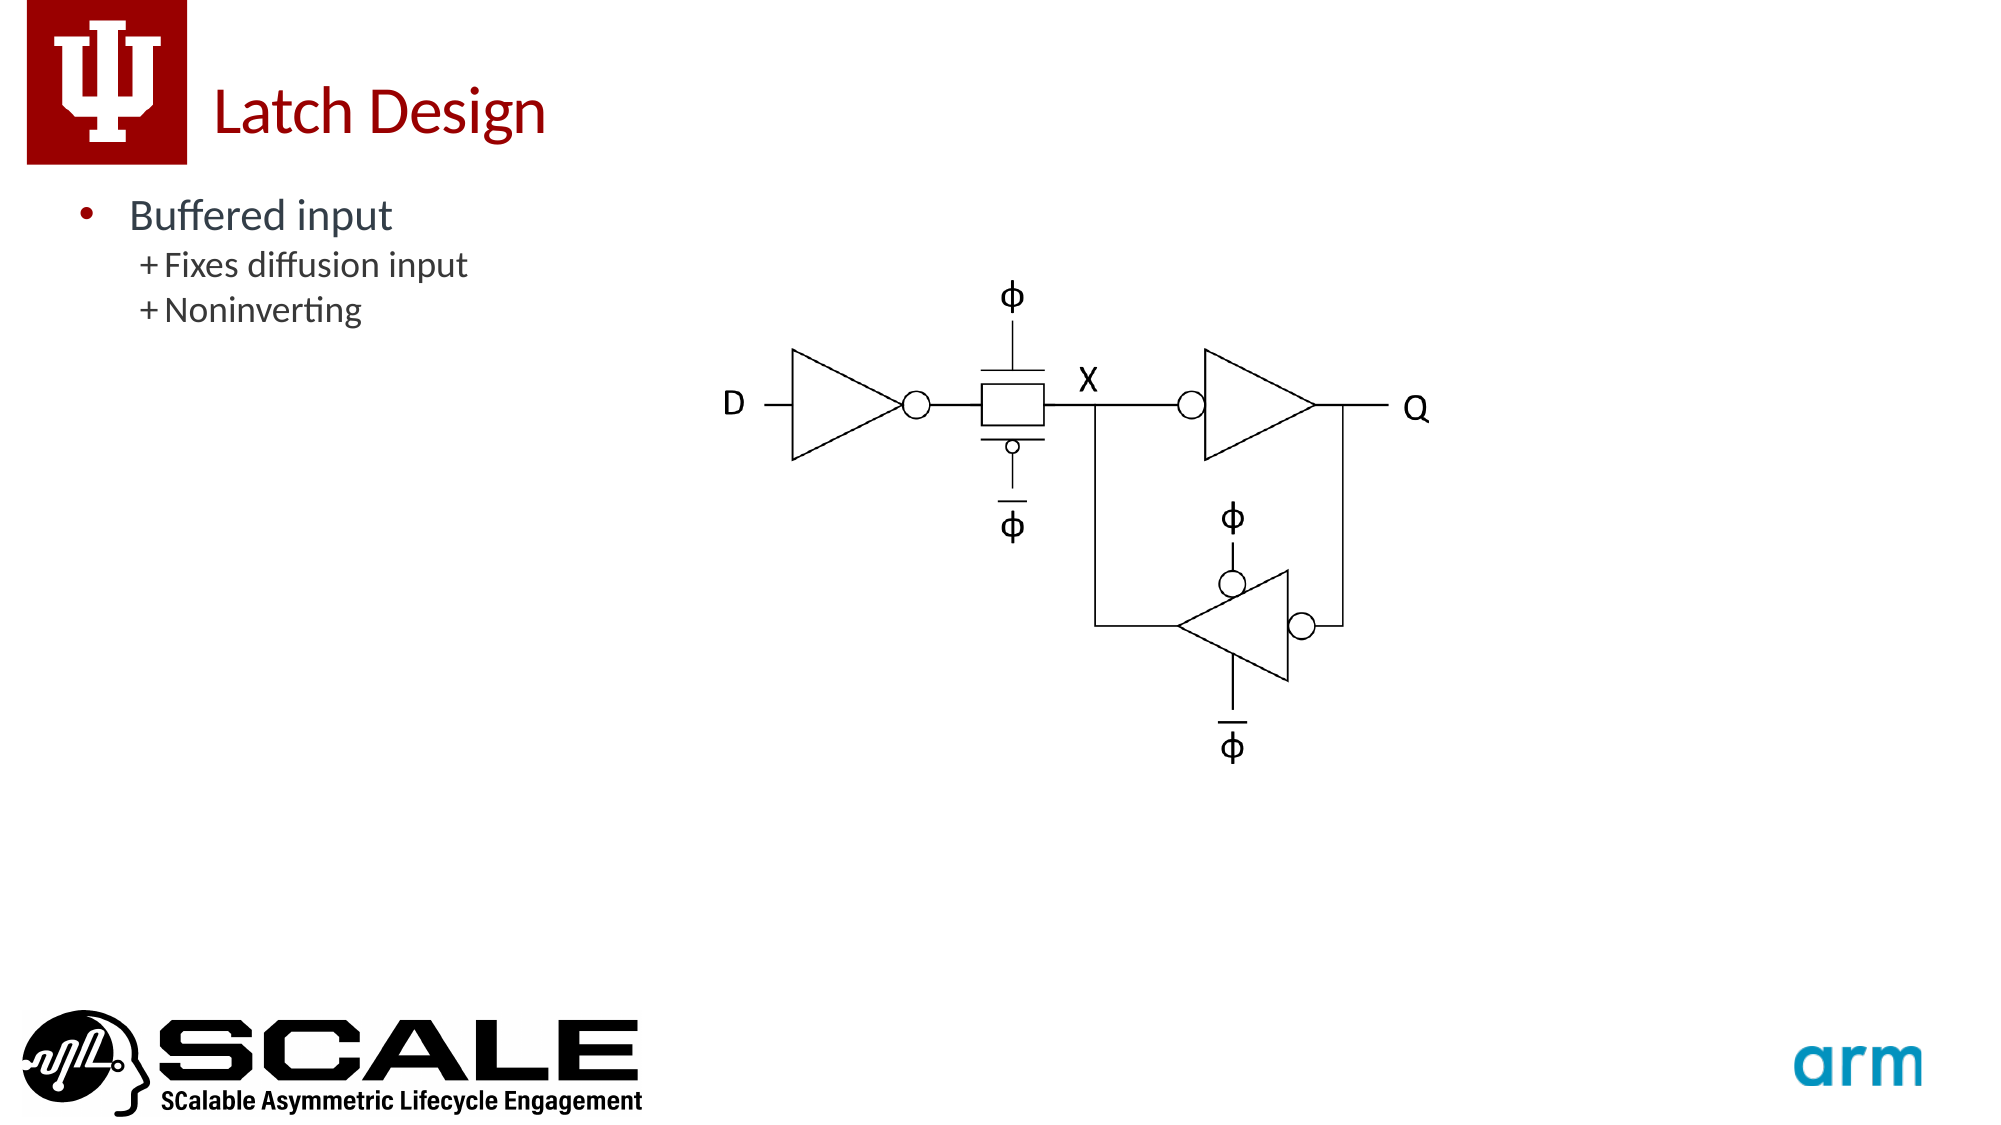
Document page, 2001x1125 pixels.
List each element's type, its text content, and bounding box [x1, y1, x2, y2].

title Latch Design [213, 78, 1922, 186]
picture [22, 1010, 642, 1117]
list Buffered input + Fixes diffusion input + Noninverting [78, 185, 1923, 941]
picture [724, 280, 1429, 764]
picture [0, 0, 248, 220]
